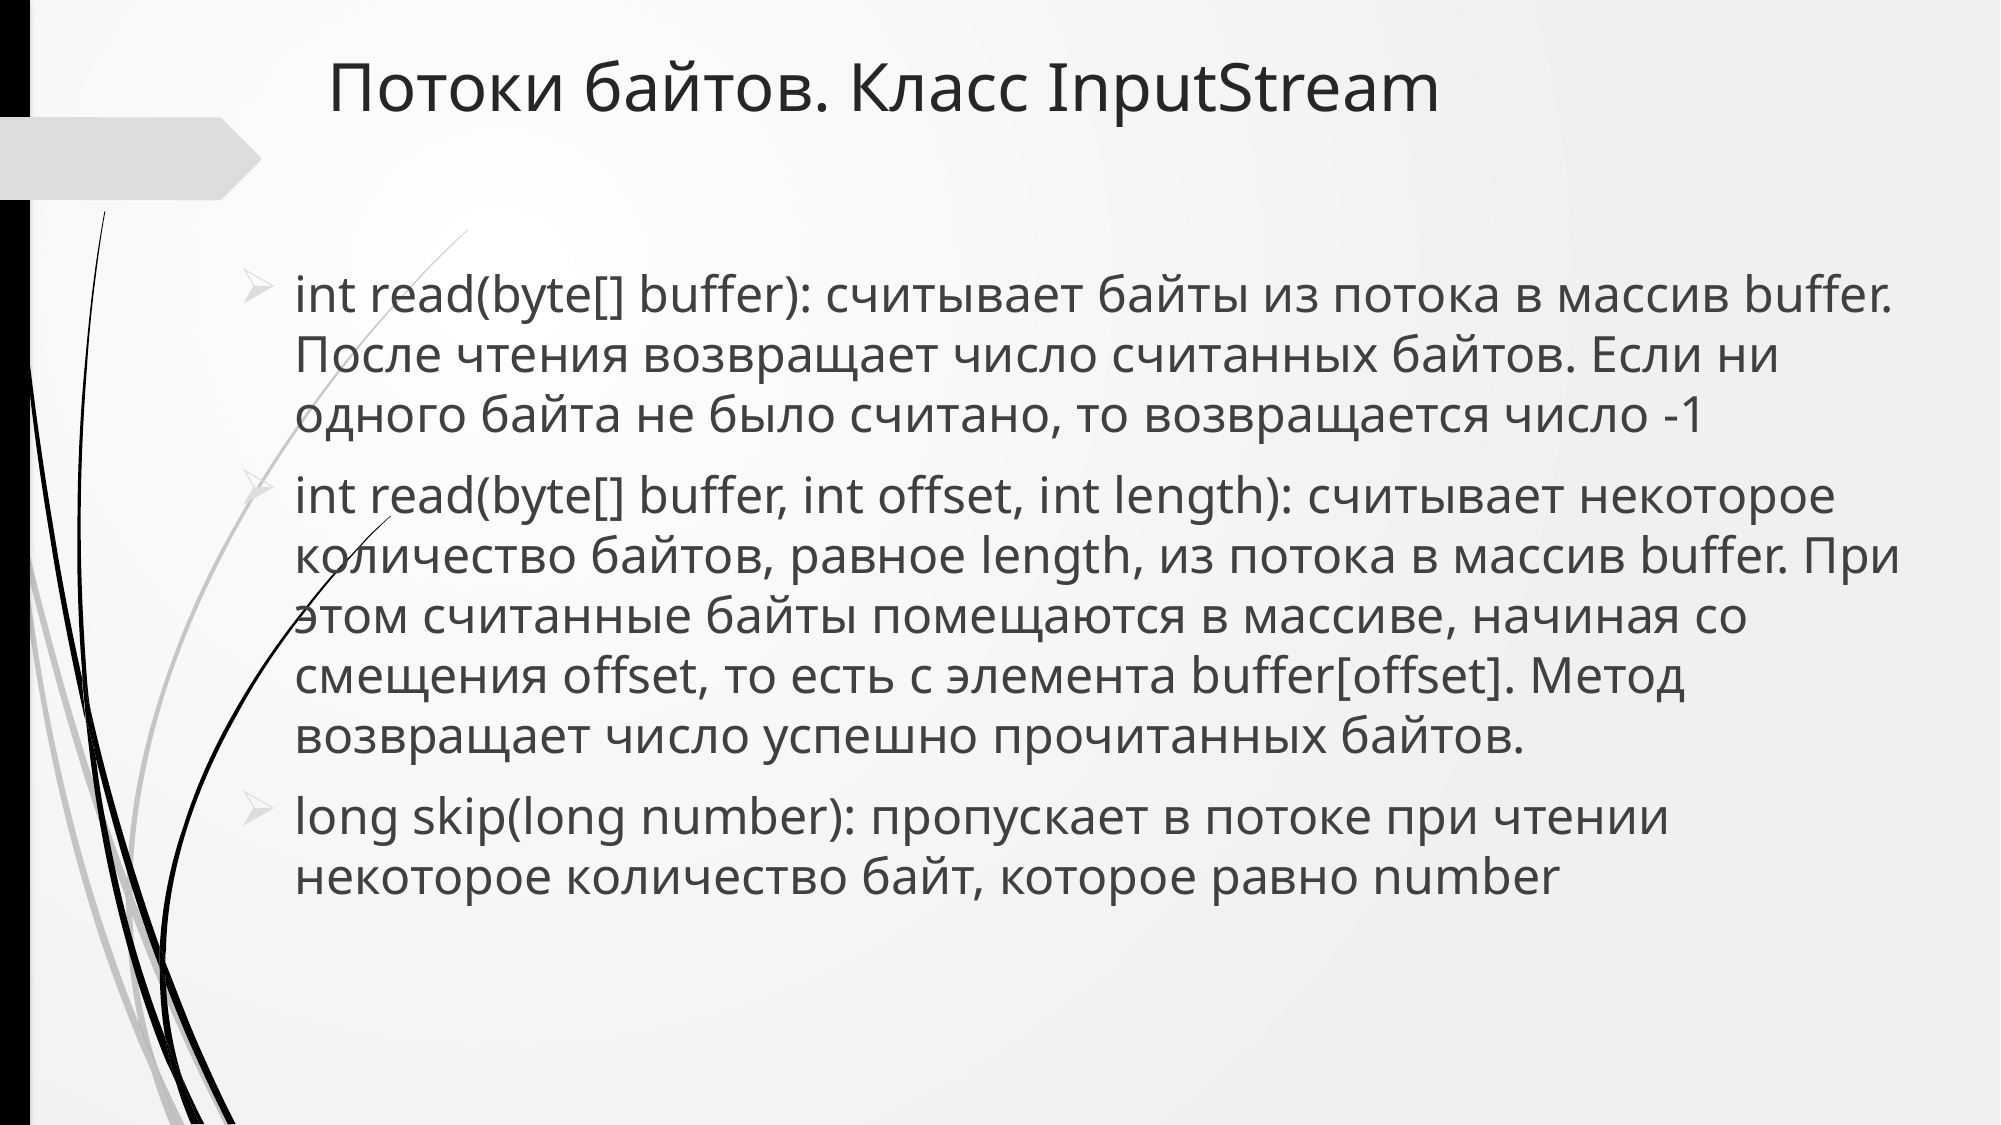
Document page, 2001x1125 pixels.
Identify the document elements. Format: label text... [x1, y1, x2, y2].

title Потоки байтов. Класс InputStream [312, 36, 1806, 141]
list int read(byte[] buffer): считывает байты из потока в массив buffer. После чтения возвращает число считанных байтов. Если ни одного байта не было считано, то возвращается число -1 int read(byte[] buffer, int offset, int length): считывает некоторое количество байтов, равное length, из потока в массив buffer. При этом считанные байты помещаются в массиве, начиная со смещения offset, то есть с элемента buffer[offset]. Метод возвращает число успешно прочитанных байтов. long skip(long number): пропускает в потоке при чтении некоторое количество байт, которое равно number [223, 255, 1950, 1104]
